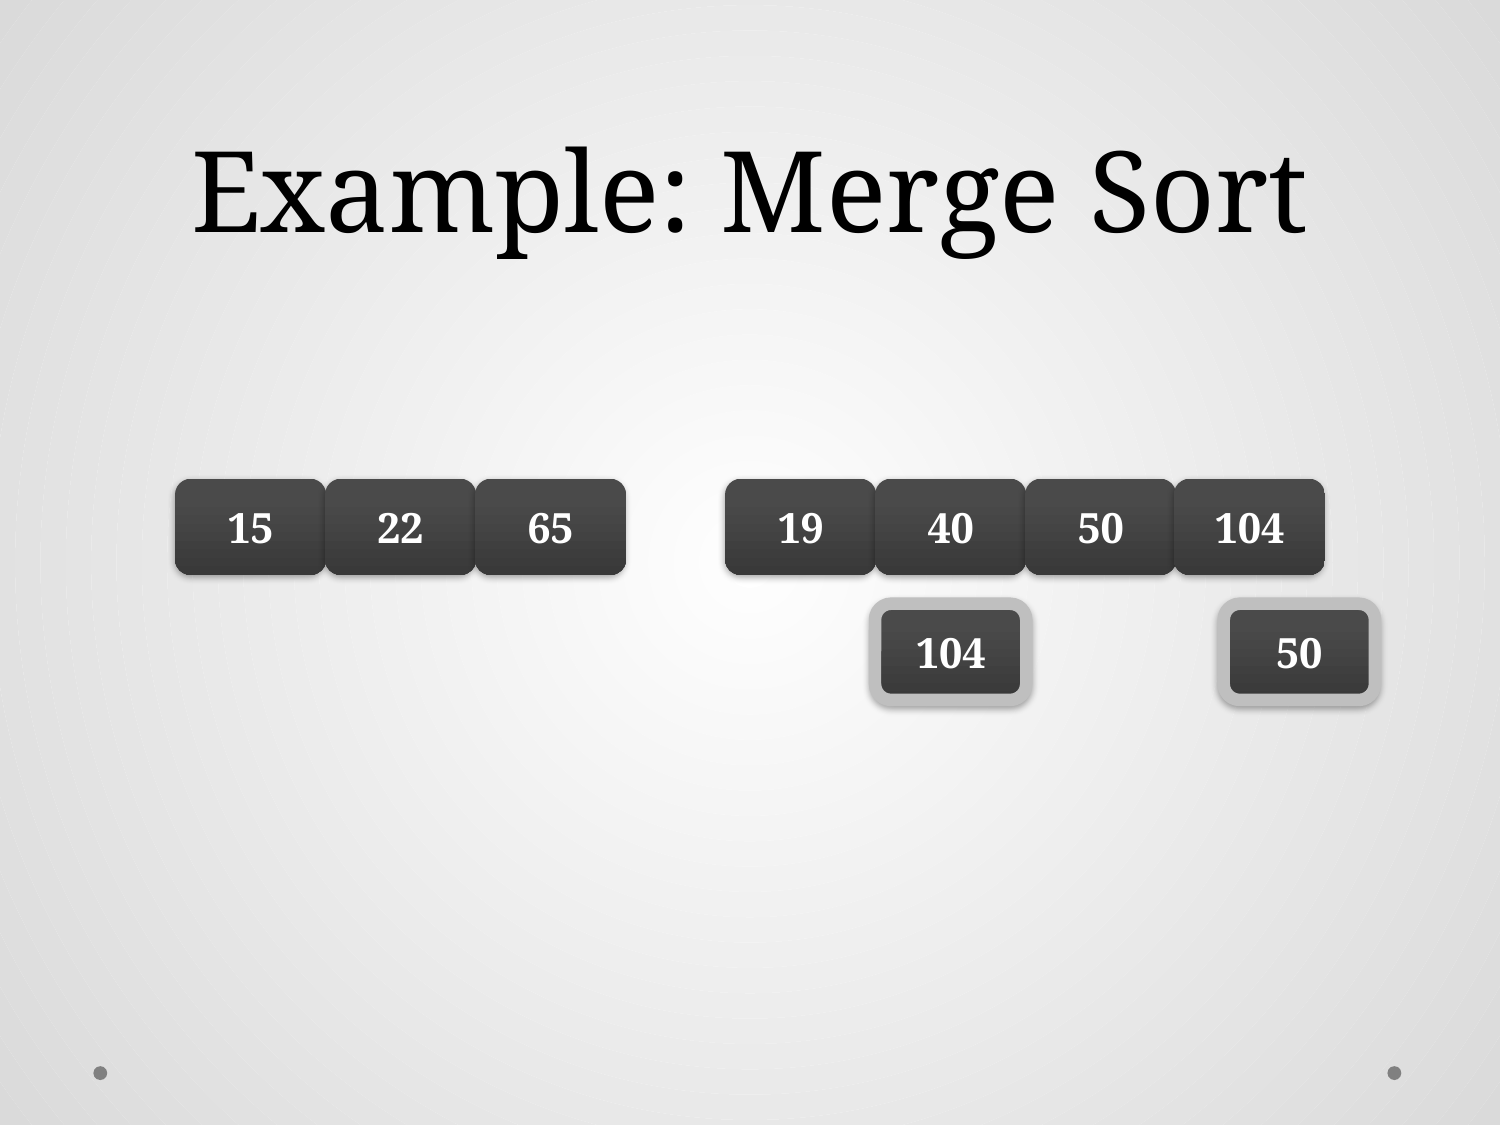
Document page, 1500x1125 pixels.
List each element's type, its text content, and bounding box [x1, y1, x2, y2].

title Example: Merge Sort [75, 0, 1425, 263]
text_box 65 [474, 478, 627, 575]
text_box 104 [1173, 478, 1326, 575]
text_box 40 [874, 478, 1024, 575]
text_box 19 [724, 478, 874, 575]
text_box 22 [324, 478, 474, 575]
text_box 15 [174, 478, 324, 575]
text_box 50 [1223, 603, 1375, 700]
text_box 104 [874, 603, 1027, 700]
text_box 50 [1024, 478, 1173, 575]
